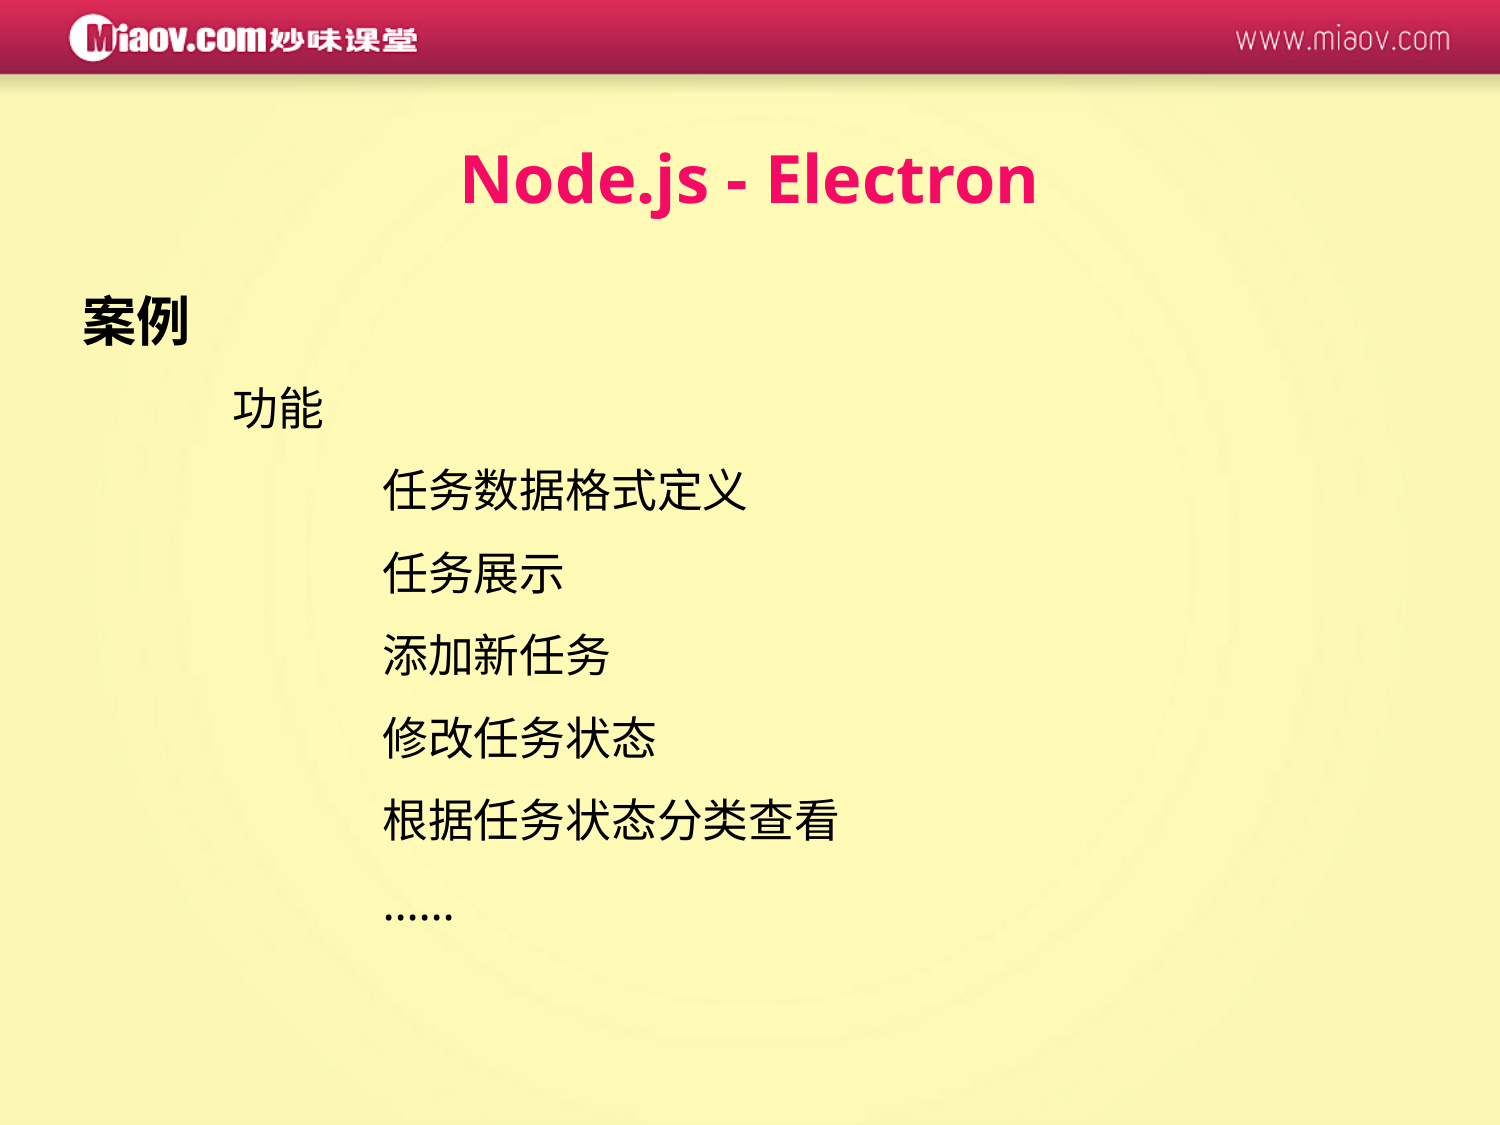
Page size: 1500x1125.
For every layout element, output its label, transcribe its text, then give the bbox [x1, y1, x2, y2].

text_box 案例 功能 任务数据格式定义 任务展示 添加新任务 修改任务状态 根据任务状态分类查看 …… [74, 247, 1400, 1020]
picture [0, 0, 1500, 1125]
title Node.js - Electron [74, 82, 1426, 272]
